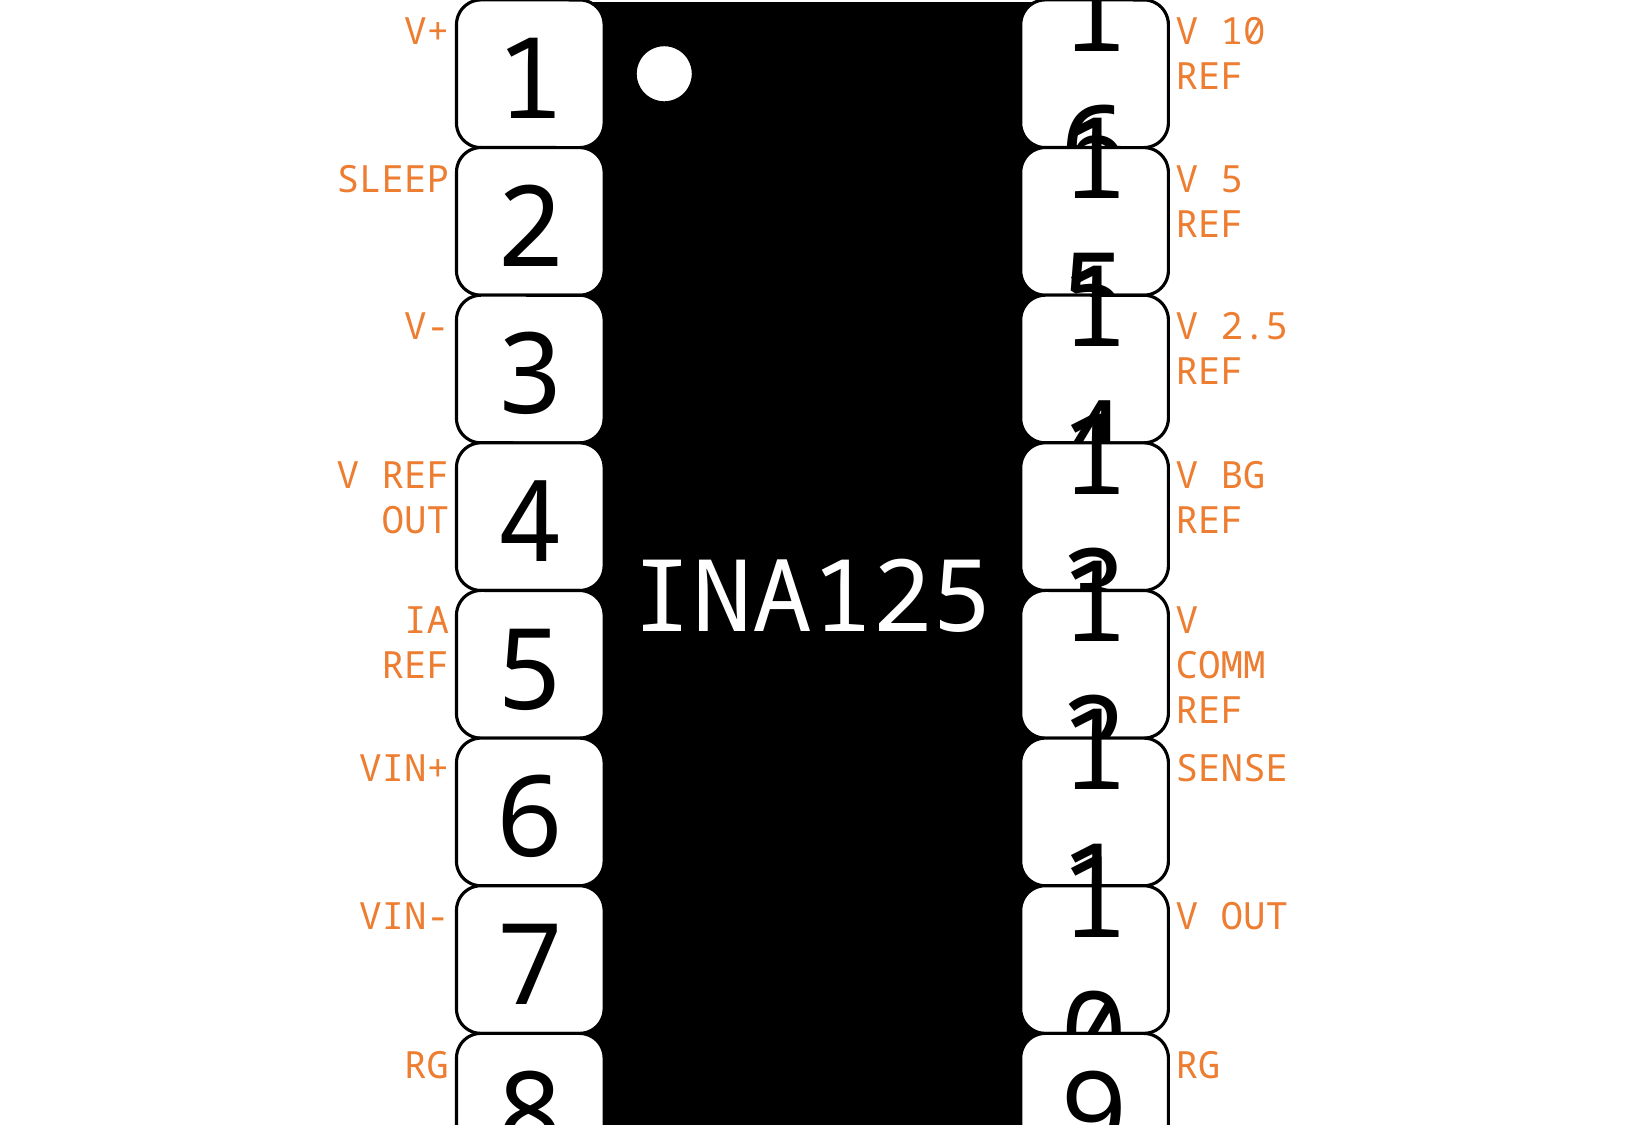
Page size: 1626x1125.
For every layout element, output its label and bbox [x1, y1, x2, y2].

text_box [308, 0, 1317, 1125]
